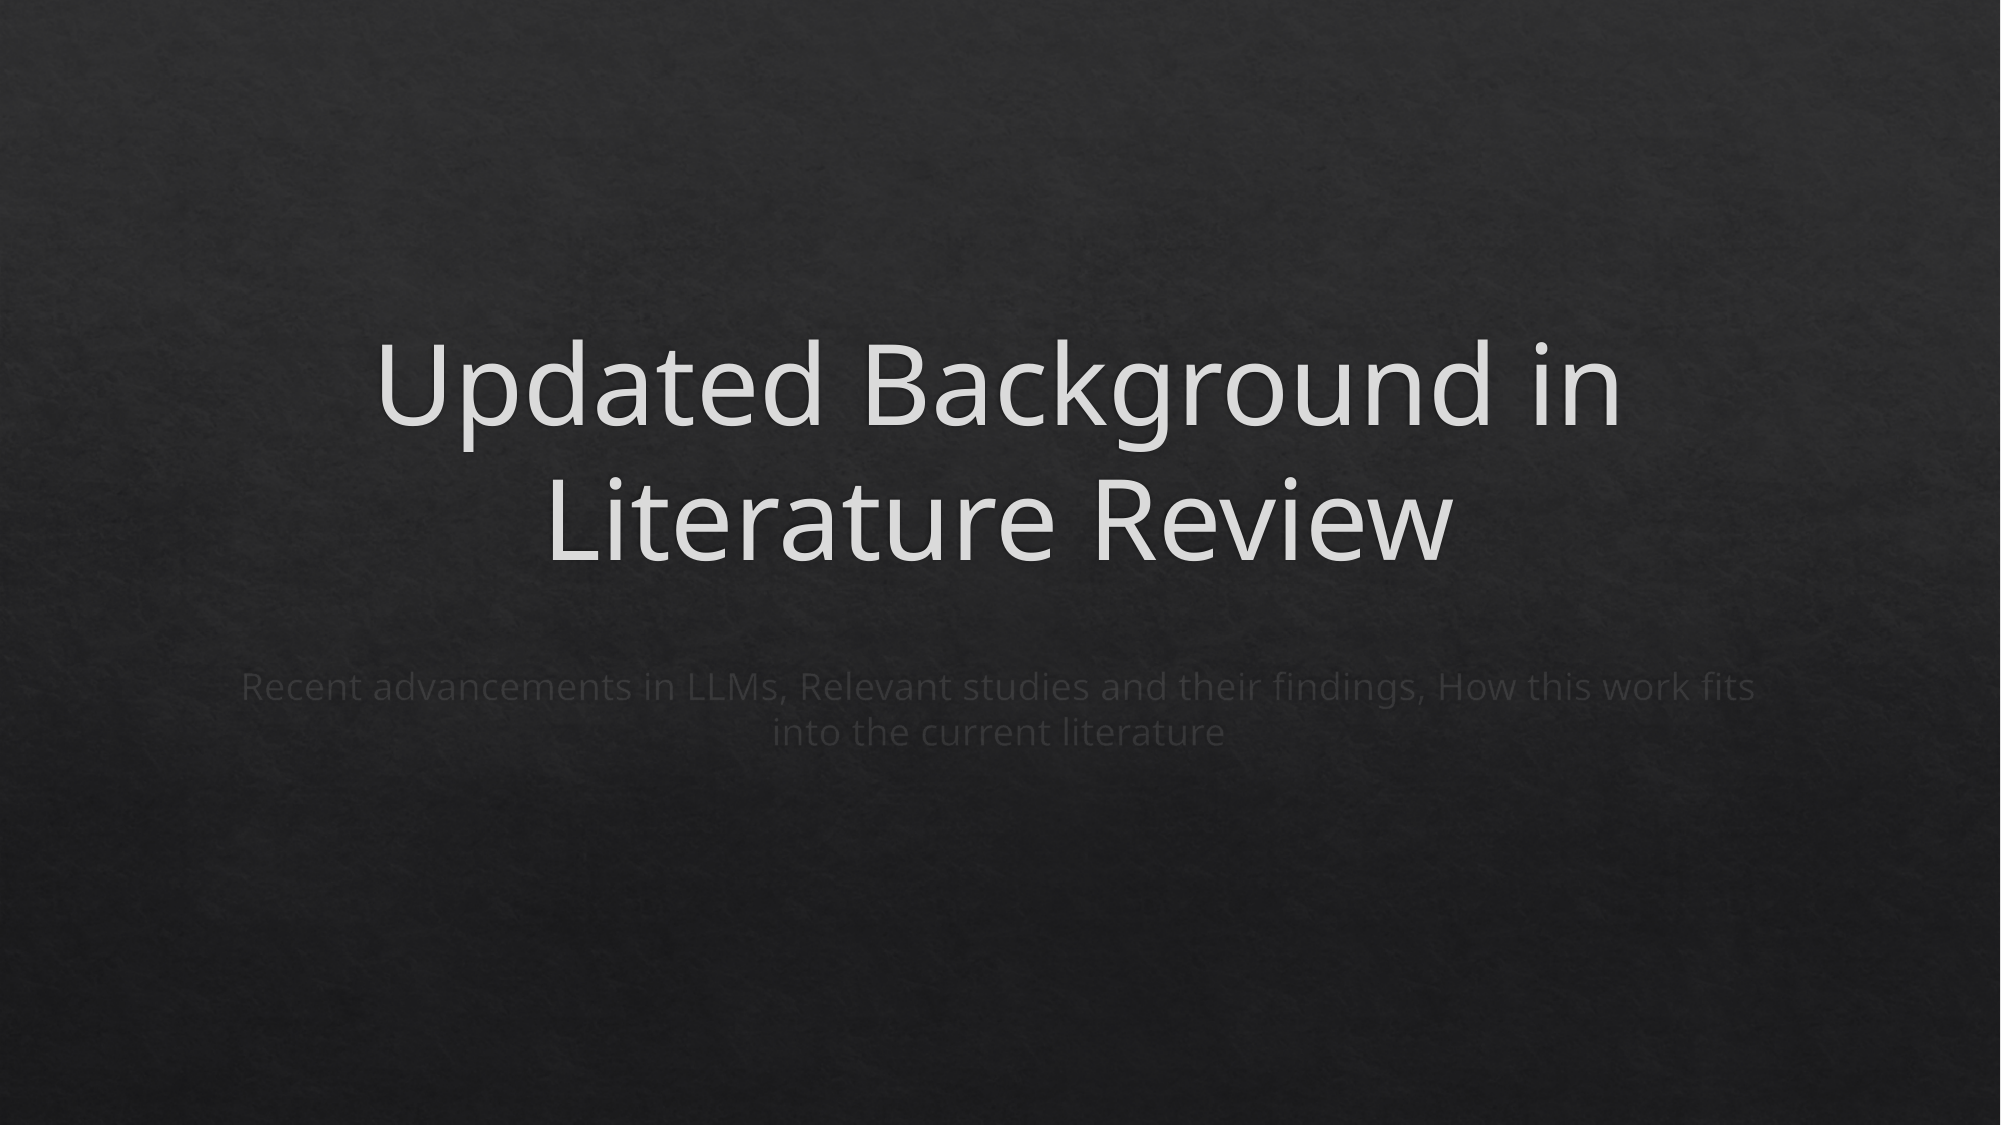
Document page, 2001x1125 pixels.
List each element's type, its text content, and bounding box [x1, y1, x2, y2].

title Updated Background in Literature Review [224, 290, 1774, 587]
subtitle Recent advancements in LLMs, Relevant studies and their findings, How this work fits into the current literature [224, 590, 1774, 763]
